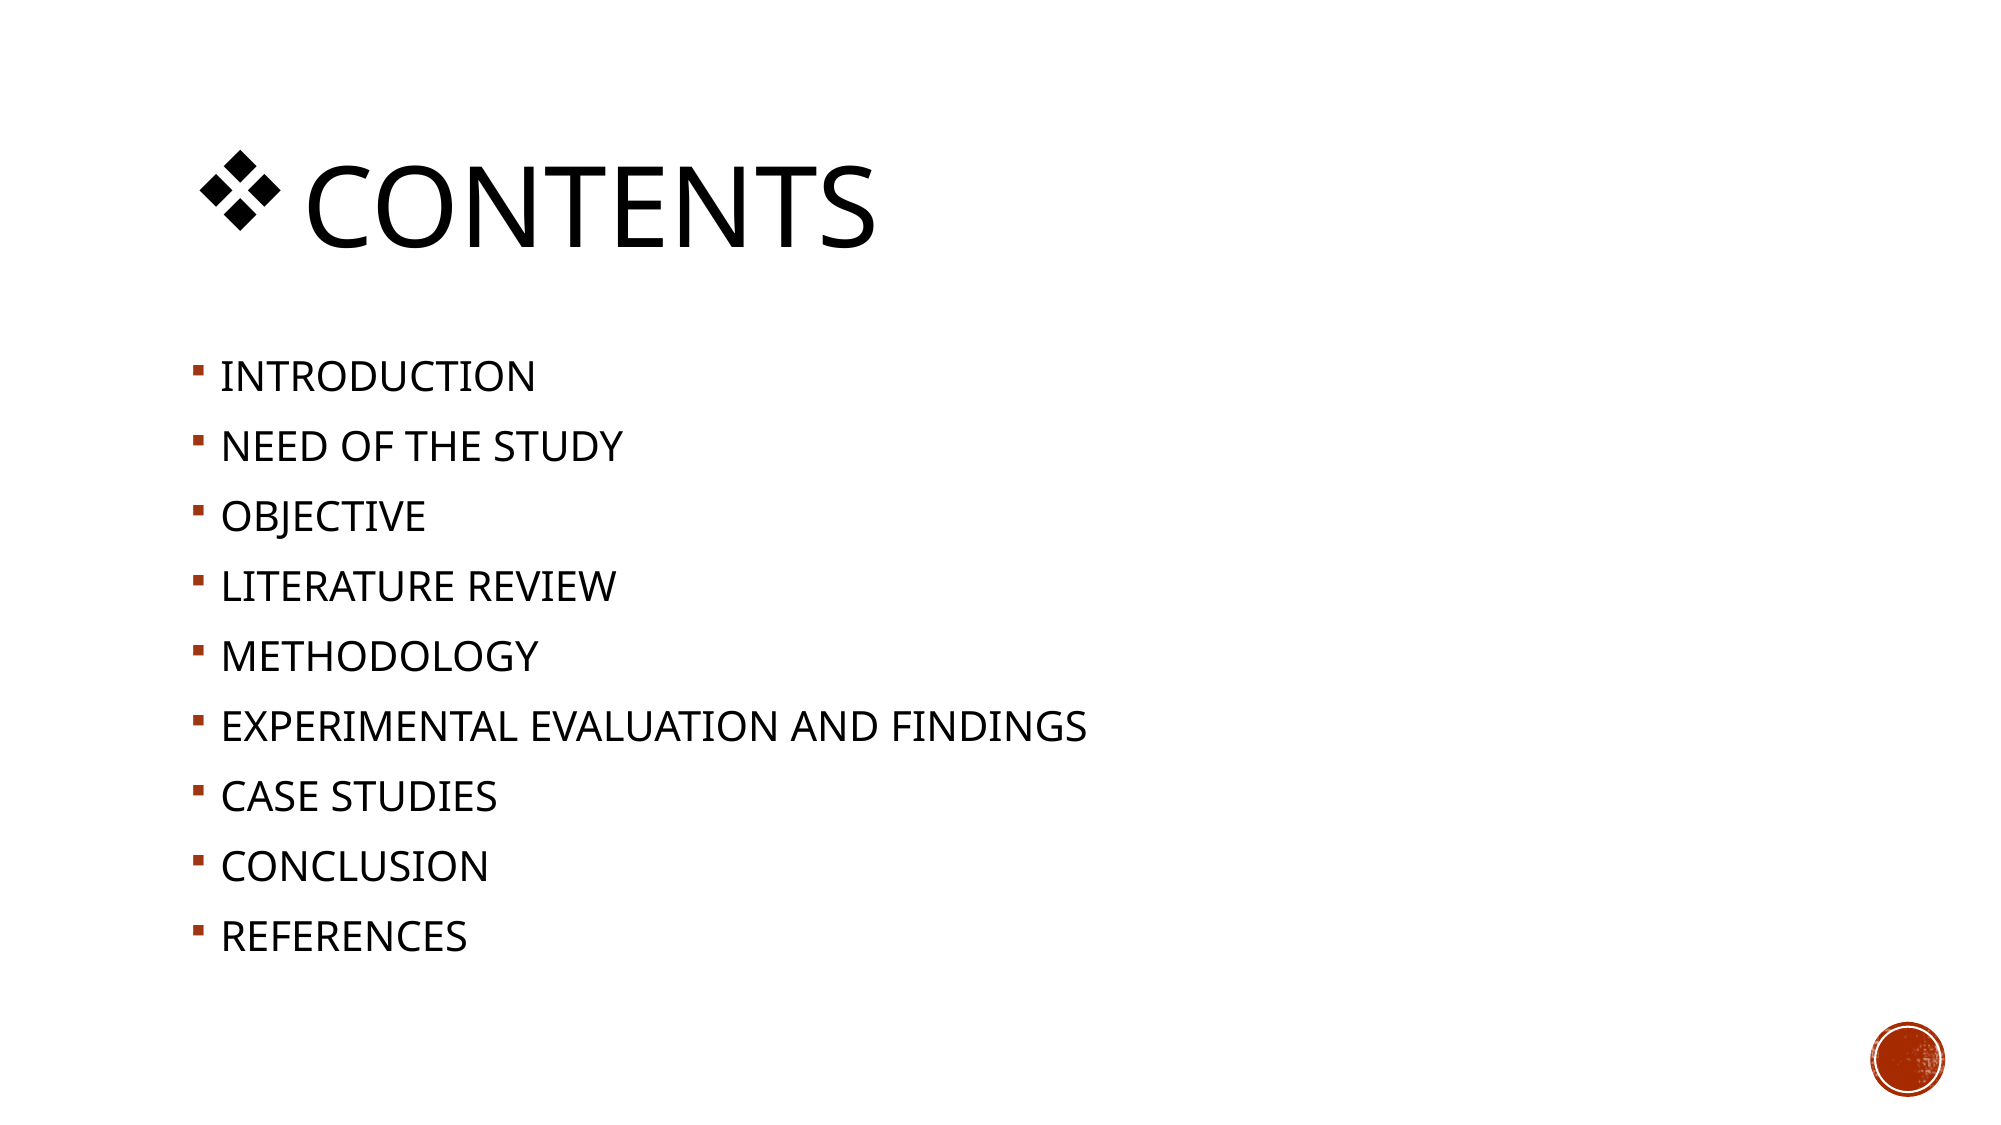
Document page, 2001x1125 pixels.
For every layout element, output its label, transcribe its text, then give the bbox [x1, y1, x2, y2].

title Contents [175, 79, 1826, 344]
list INTRODUCTION NEED OF THE STUDY OBJECTIVE LITERATURE REVIEW METHODOLOGY EXPERIMENTAL EVALUATION AND FINDINGS CASE STUDIES CONCLUSION REFERENCES [175, 348, 1826, 1013]
